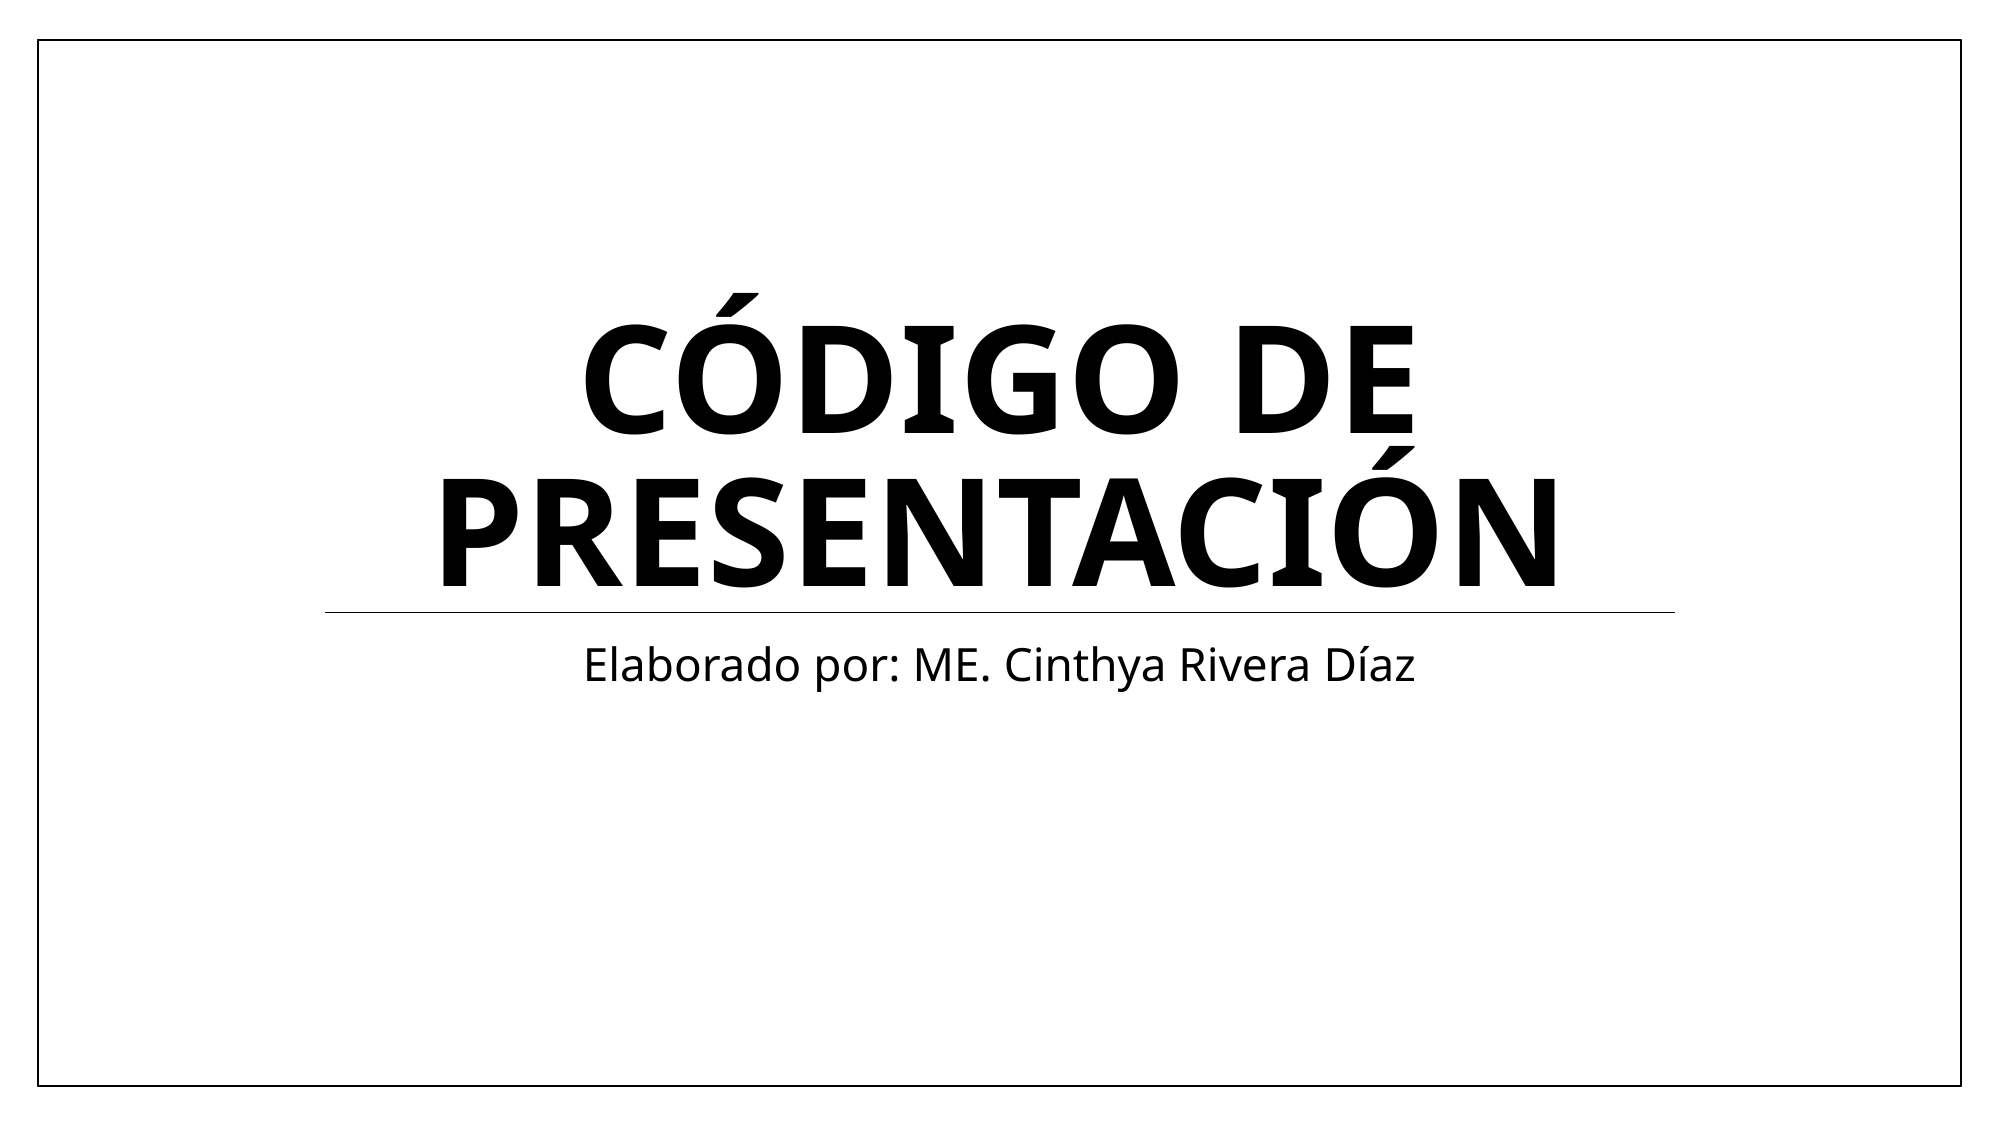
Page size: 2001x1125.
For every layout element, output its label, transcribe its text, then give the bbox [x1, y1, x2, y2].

subtitle Elaborado por: ME. Cinthya Rivera Díaz [280, 634, 1719, 863]
title Código de presentación [182, 144, 1818, 625]
